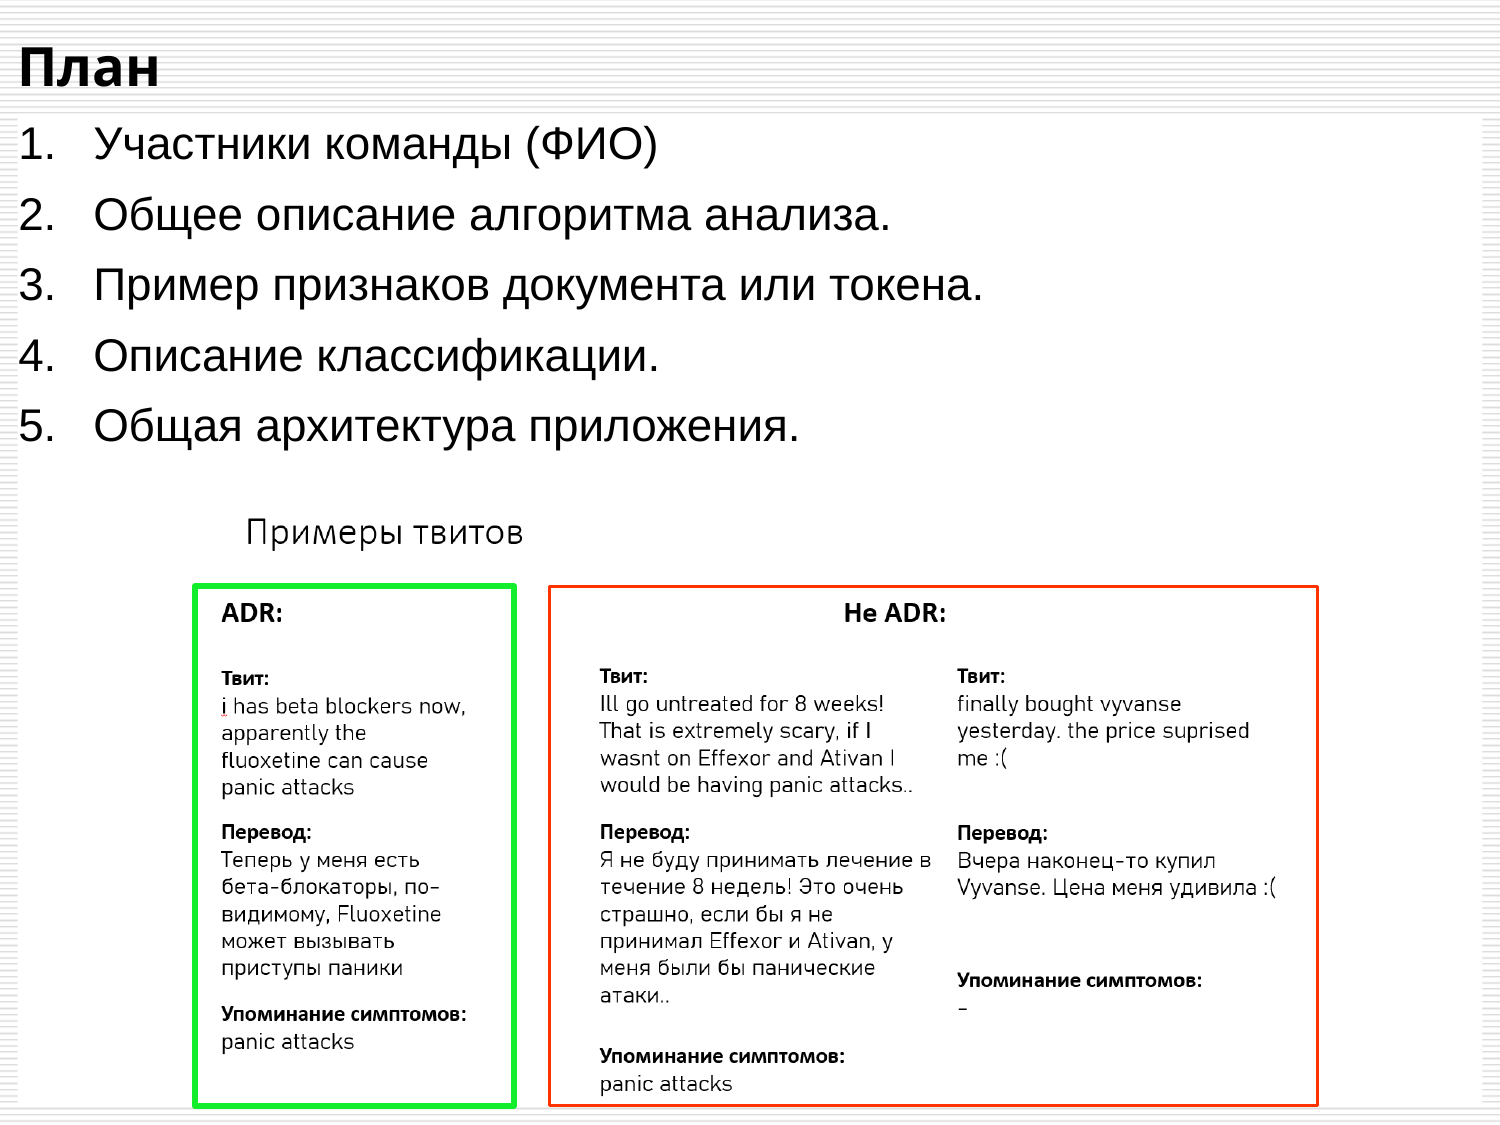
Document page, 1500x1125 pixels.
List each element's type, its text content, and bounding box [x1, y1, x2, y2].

text_box План [17, 38, 1388, 90]
text_box Участники команды (ФИО) Общее описание алгоритма анализа. Пример признаков документа или токена. Описание классификации. Общая архитектура приложения. [17, 113, 1483, 1106]
picture [0, 0, 1500, 1125]
